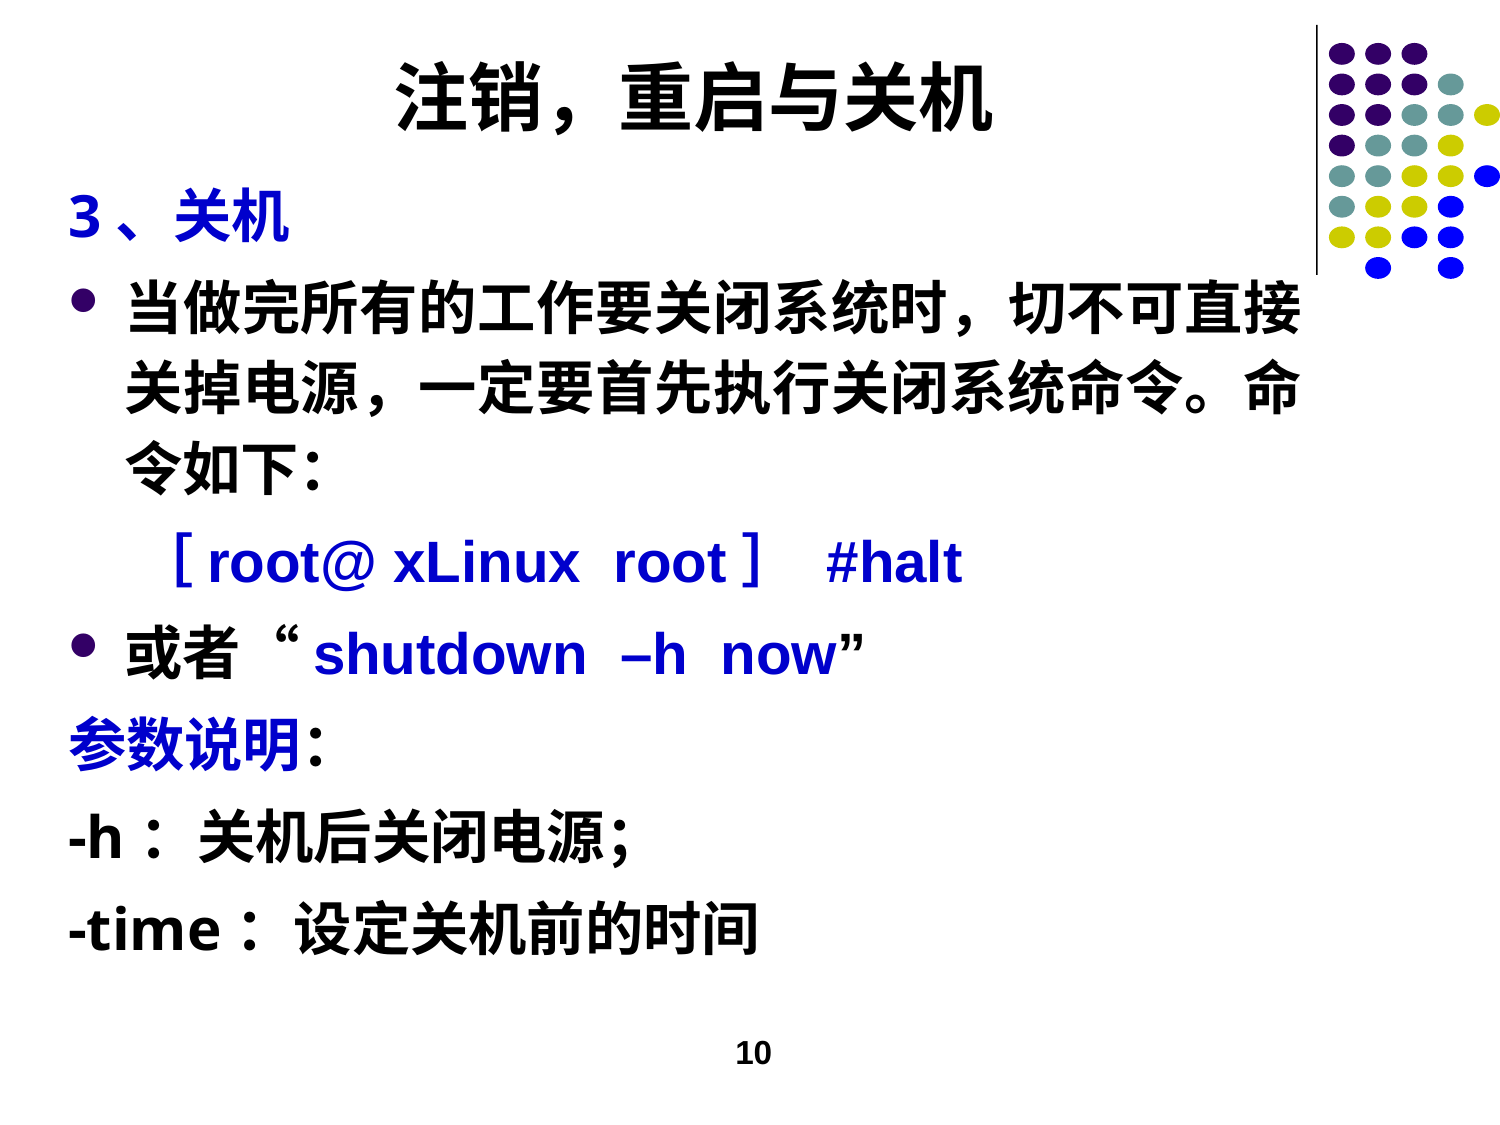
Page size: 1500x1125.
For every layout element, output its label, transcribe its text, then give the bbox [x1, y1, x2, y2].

slide_number 10 [578, 1023, 930, 1099]
list 3、关机 当做完所有的工作要关闭系统时，切不可直接关掉电源，一定要首先执行关闭系统命令。命令如下： ［root@ xLinux root］ #halt 或者“shutdown –h now” 参数说明： -h：关机后关闭电源； -time：设定关机前的时间 [52, 160, 1318, 1036]
title 注销，重启与关机 [74, 7, 1313, 149]
